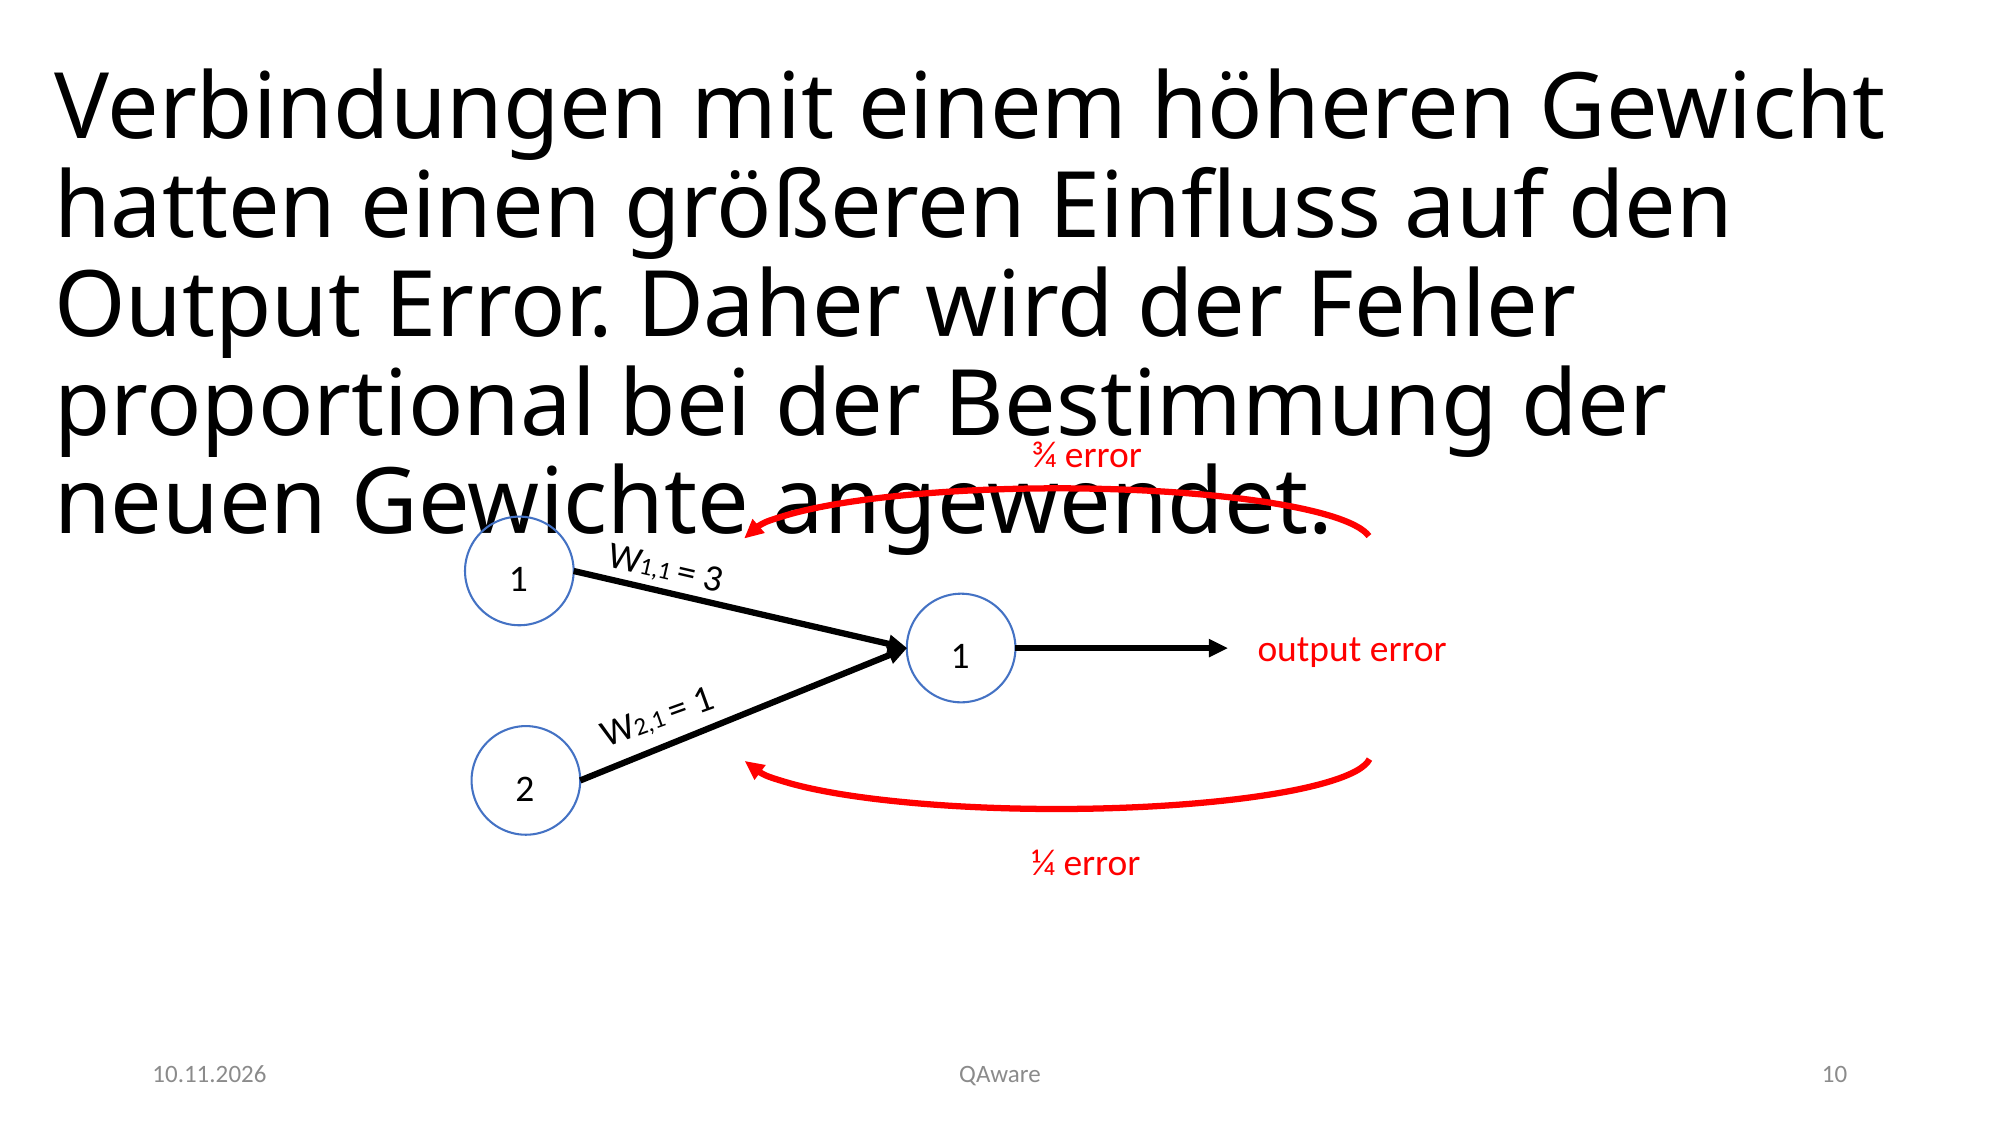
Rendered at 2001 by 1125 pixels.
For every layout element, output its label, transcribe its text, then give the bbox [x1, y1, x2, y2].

text_box ¼ error [1031, 839, 1259, 884]
text_box [463, 515, 575, 627]
text_box [470, 725, 582, 836]
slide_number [137, 1042, 588, 1103]
footer QAware [662, 1042, 1338, 1103]
text_box W1,1 = 3 [605, 530, 783, 570]
title Verbindungen mit einem höheren Gewicht hatten einen größeren Einfluss auf den Output Error. Daher wird der Fehler proportional bei der Bestimmung der neuen Gewichte angewendet. [54, 59, 1939, 210]
text_box 1 [508, 555, 534, 600]
text_box [907, 592, 1017, 704]
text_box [573, 570, 907, 649]
slide_number 10 [1412, 1042, 1863, 1103]
text_box output error [1257, 625, 1485, 670]
text_box [780, 754, 1370, 810]
text_box 2 [515, 764, 541, 809]
text_box ¾ error [1031, 431, 1259, 476]
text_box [580, 647, 907, 781]
text_box 1 [950, 632, 976, 677]
text_box [744, 487, 1370, 543]
